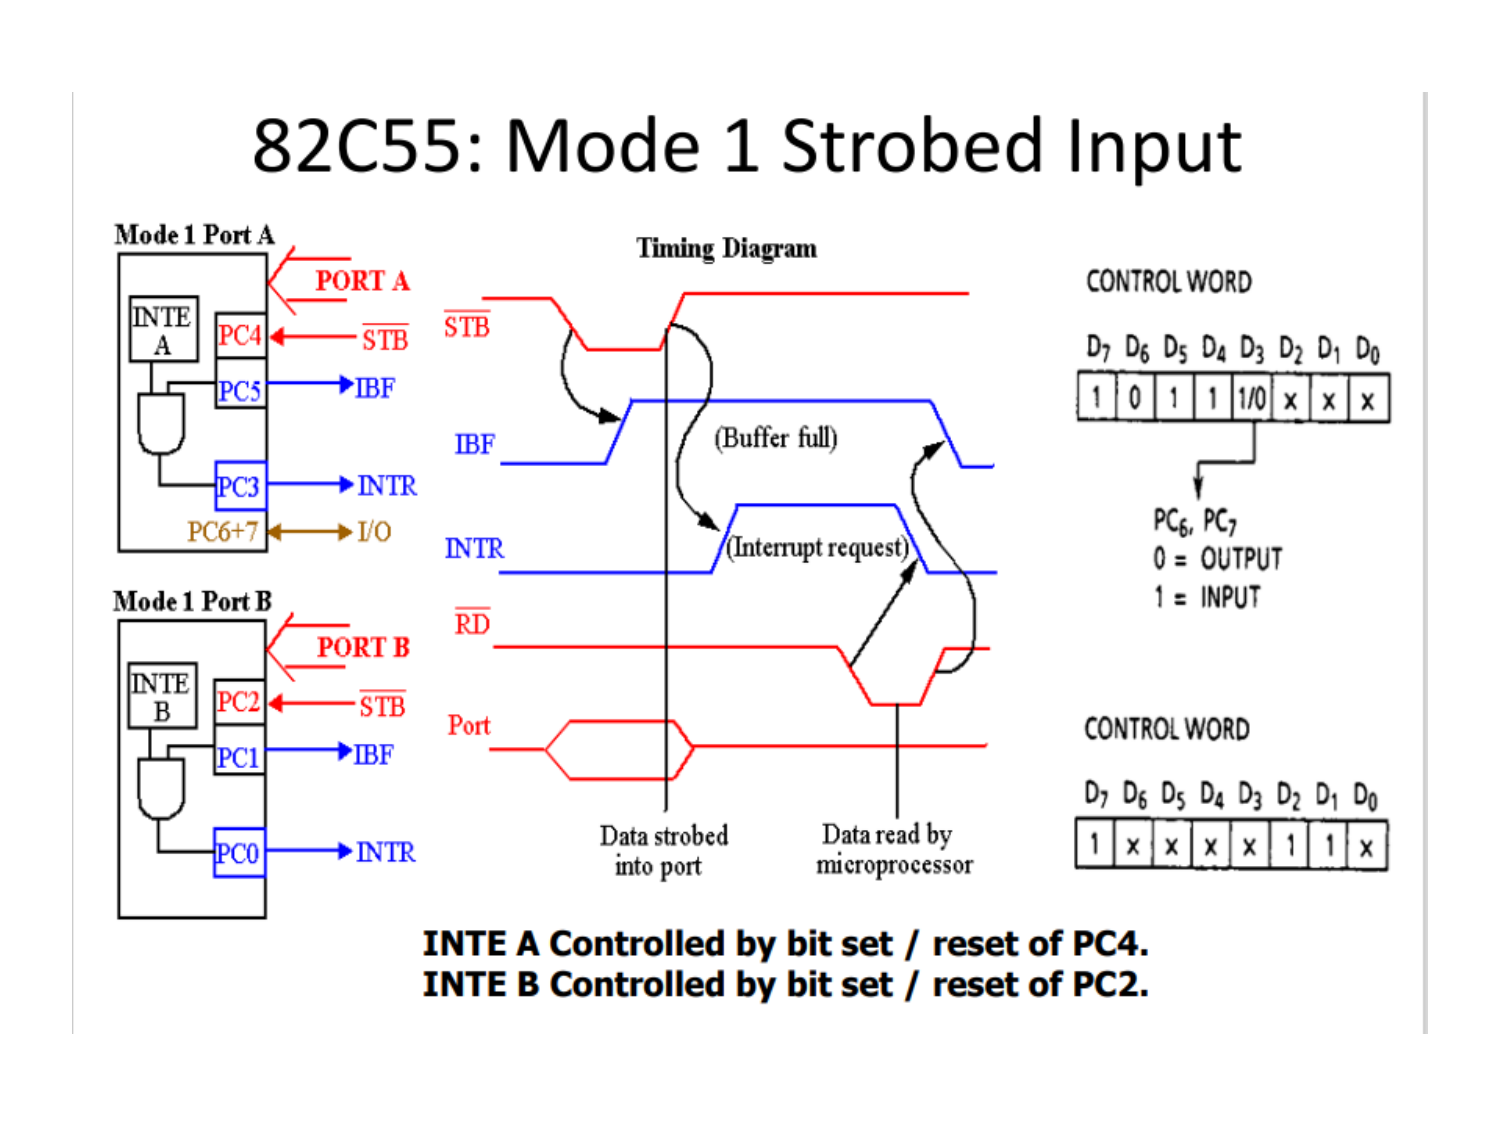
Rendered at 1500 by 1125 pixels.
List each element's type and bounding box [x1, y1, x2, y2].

picture [72, 92, 1428, 1034]
